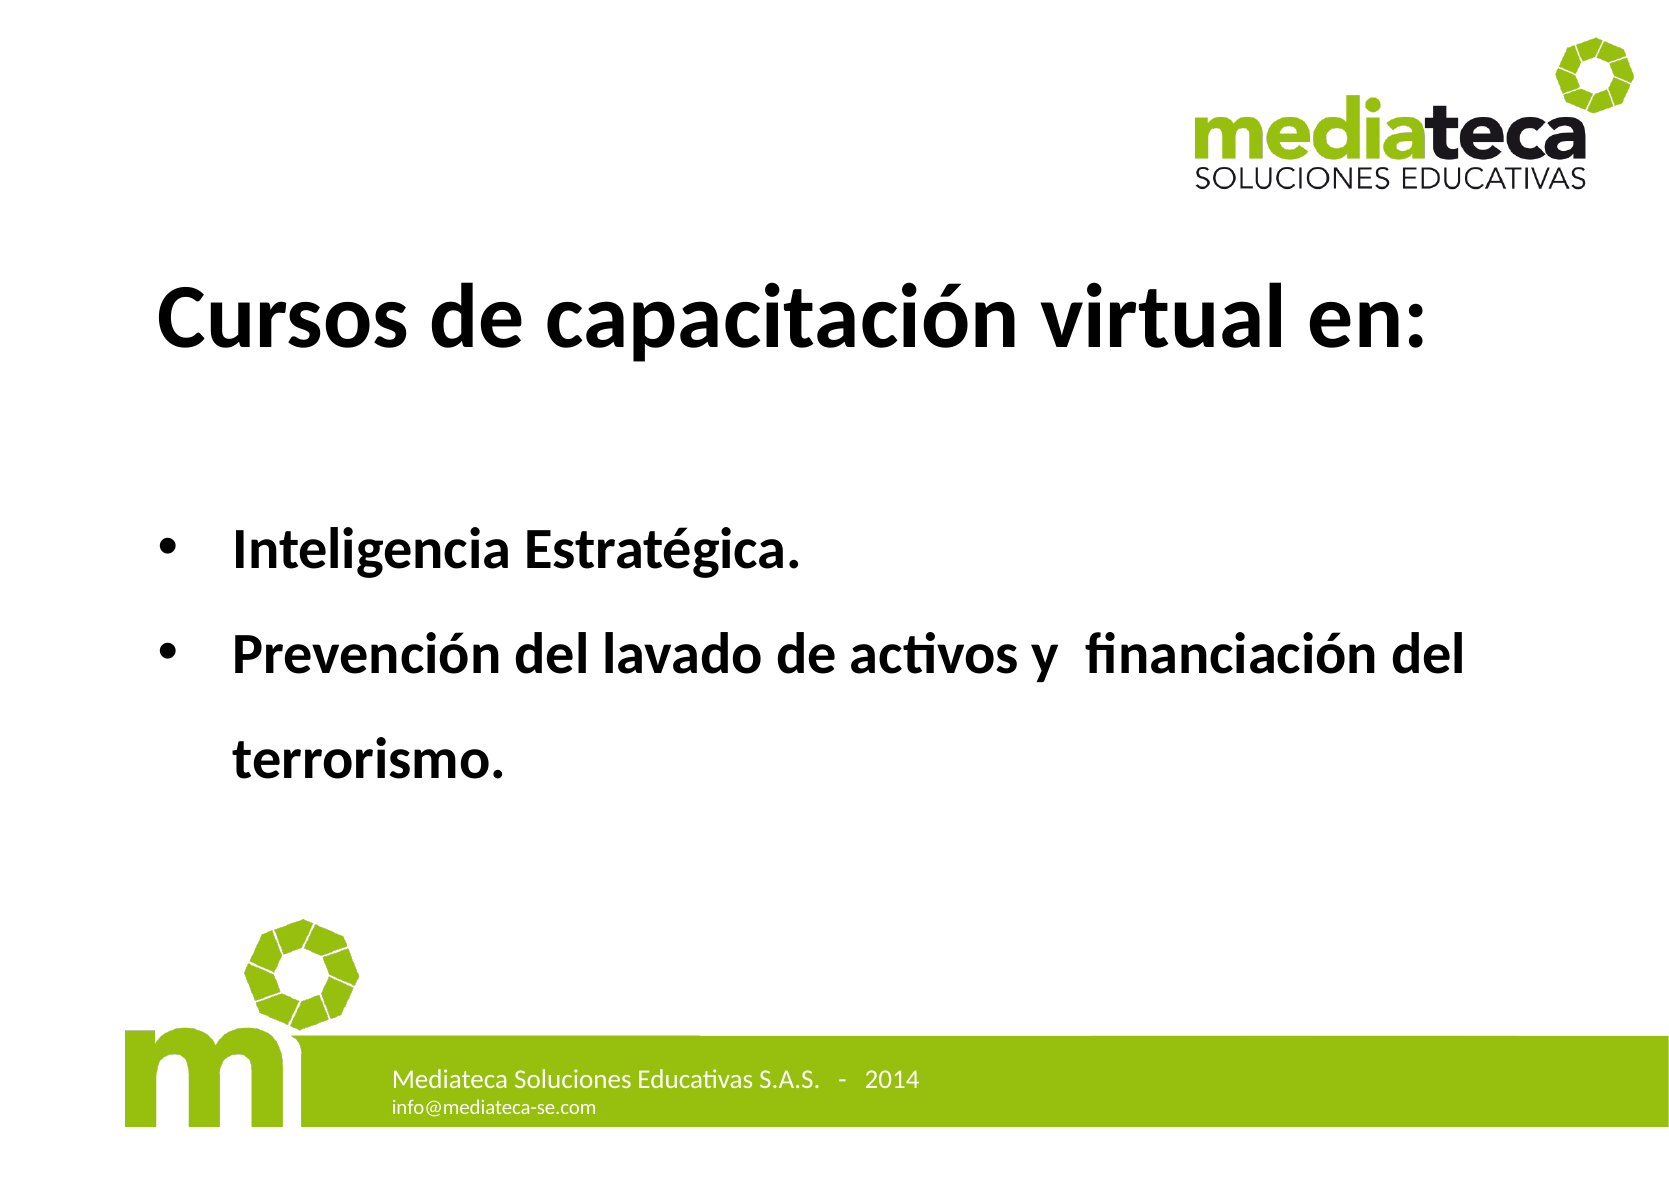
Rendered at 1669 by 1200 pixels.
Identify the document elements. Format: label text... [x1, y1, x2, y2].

text_box Cursos de capacitación virtual en: Inteligencia Estratégica. Prevención del lavado de activos y financiación del terrorismo. [142, 248, 1632, 798]
picture [1195, 26, 1635, 201]
picture [124, 919, 1669, 1127]
